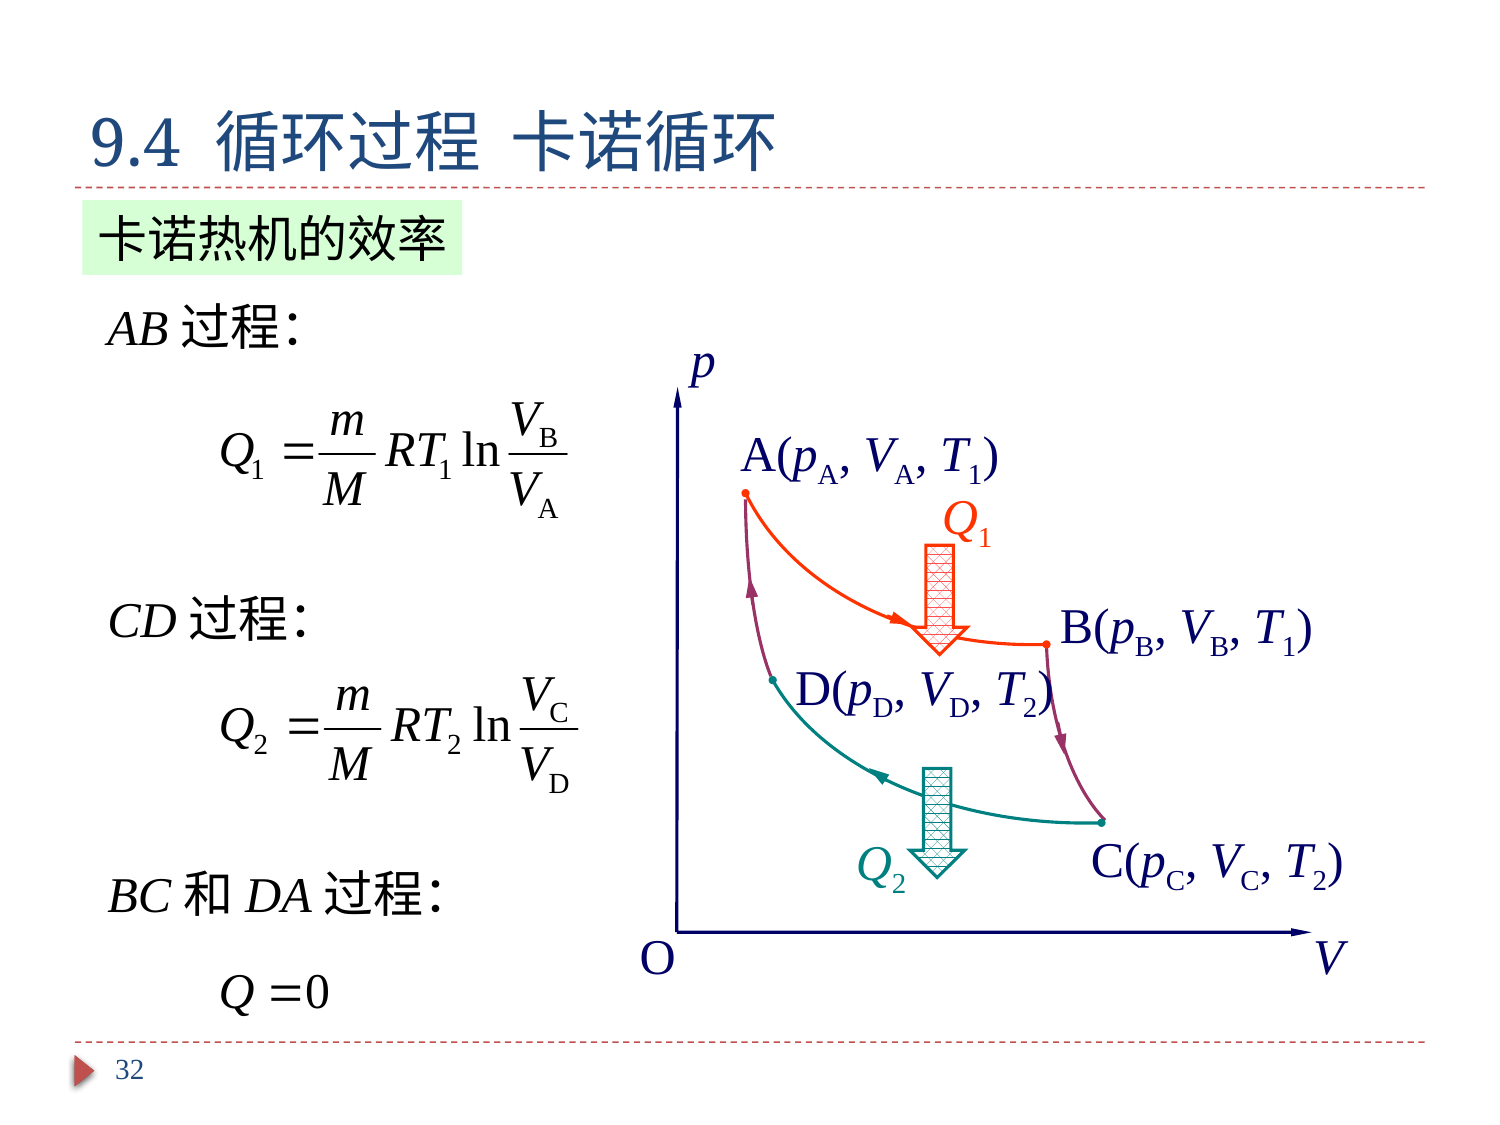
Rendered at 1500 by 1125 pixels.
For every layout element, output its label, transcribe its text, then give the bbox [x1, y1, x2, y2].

text_box BC和DA过程： [92, 855, 613, 930]
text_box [212, 962, 338, 1030]
text_box CD过程： [92, 579, 447, 655]
title 9.4 循环过程 卡诺循环 [75, 37, 1425, 188]
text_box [212, 387, 580, 530]
slide_number 32 [100, 1042, 426, 1103]
text_box 卡诺热机的效率 [82, 200, 463, 275]
text_box AB过程： [92, 288, 448, 363]
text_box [624, 324, 1457, 1000]
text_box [212, 662, 588, 805]
